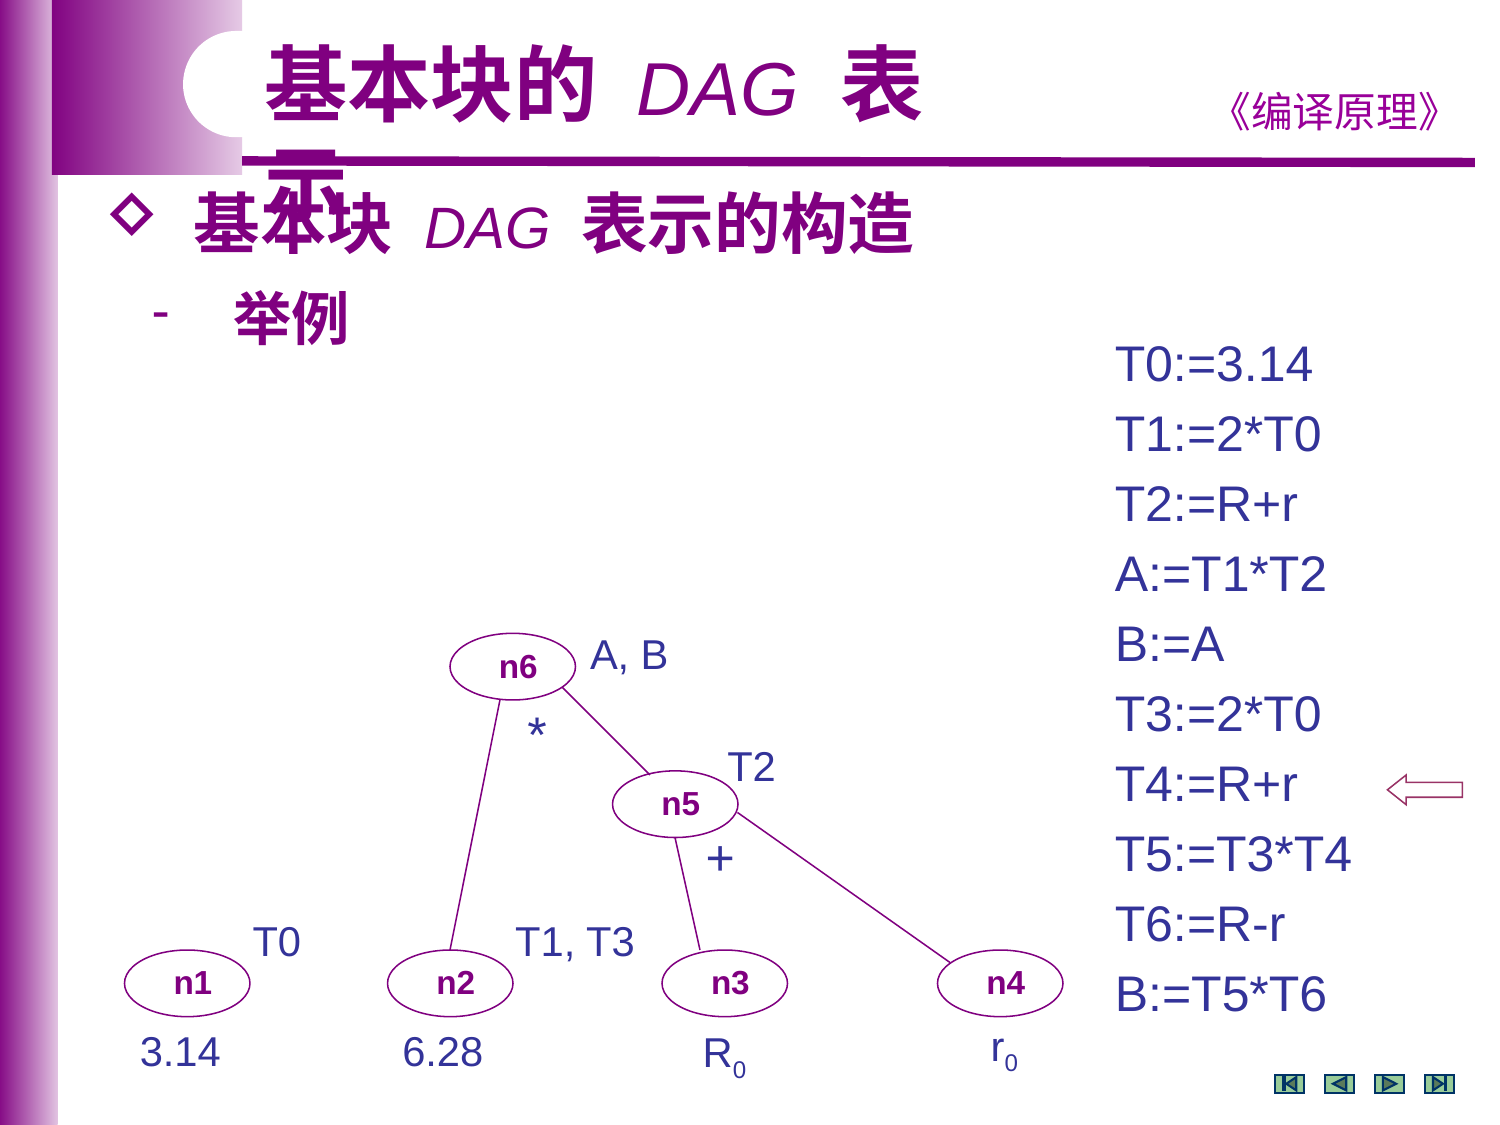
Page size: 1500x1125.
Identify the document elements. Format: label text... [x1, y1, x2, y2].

text_box n5 [612, 770, 739, 838]
text_box [1387, 774, 1463, 805]
text_box n1 [124, 950, 250, 1017]
text_box A, B [575, 637, 684, 678]
text_box T1, T3 [500, 924, 650, 966]
text_box n3 [662, 950, 788, 1017]
text_box n4 [937, 950, 1063, 1017]
text_box T2 [712, 750, 792, 791]
text_box + [690, 837, 750, 886]
text_box r0 [975, 1024, 1034, 1071]
text_box R0 [687, 1031, 762, 1077]
text_box 基本块 DAG 表示的构造 [87, 174, 1437, 270]
text_box [1424, 1074, 1455, 1093]
text_box 举例 [137, 275, 988, 360]
text_box 3.14 [125, 1034, 236, 1075]
text_box n2 [387, 950, 514, 1017]
text_box n6 [450, 633, 575, 700]
text_box [1274, 1074, 1305, 1093]
text_box 基本块的 DAG 表示 [249, 24, 1013, 240]
text_box [1374, 1074, 1405, 1093]
text_box [1324, 1074, 1355, 1093]
text_box * [512, 714, 562, 763]
text_box T0:=3.14 T1:=2*T0 T2:=R+r A:=T1*T2 B:=A T3:=2*T0 T4:=R+r T5:=T3*T4 T6:=R-r B:=T5*T6 [1099, 323, 1388, 1050]
text_box T0 [237, 924, 317, 966]
text_box 6.28 [387, 1034, 499, 1075]
